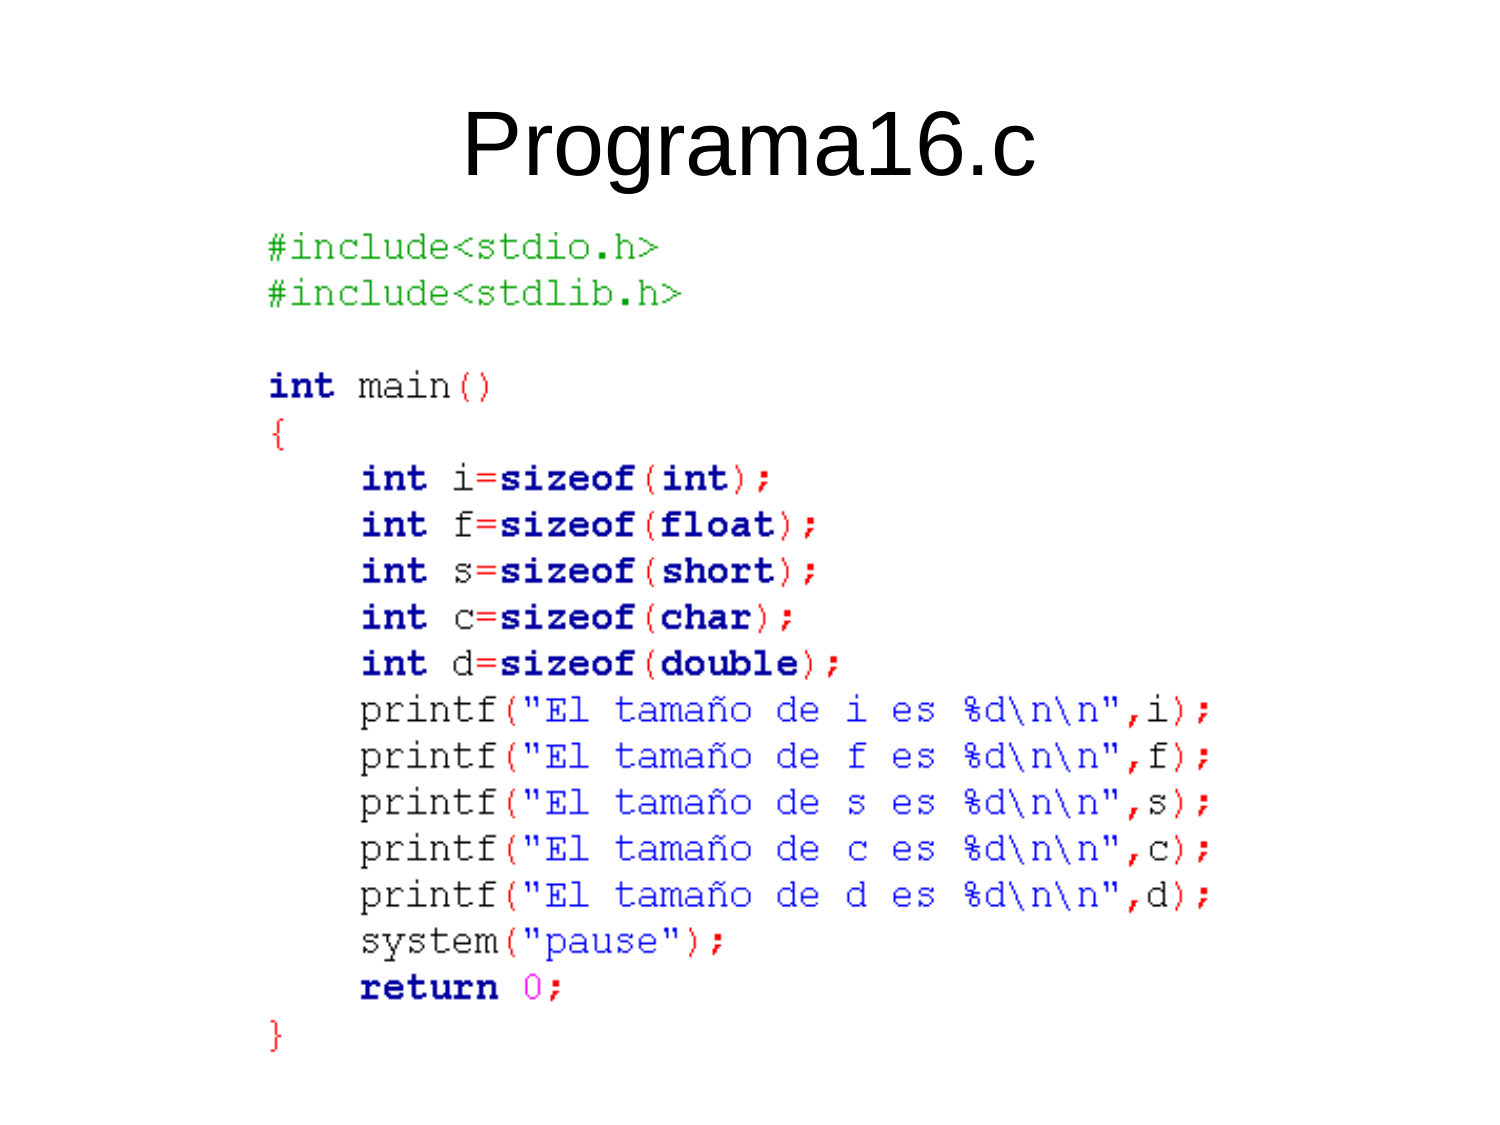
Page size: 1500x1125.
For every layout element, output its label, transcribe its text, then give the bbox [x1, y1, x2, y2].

title Programa16.c [75, 45, 1425, 233]
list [265, 232, 1235, 1067]
